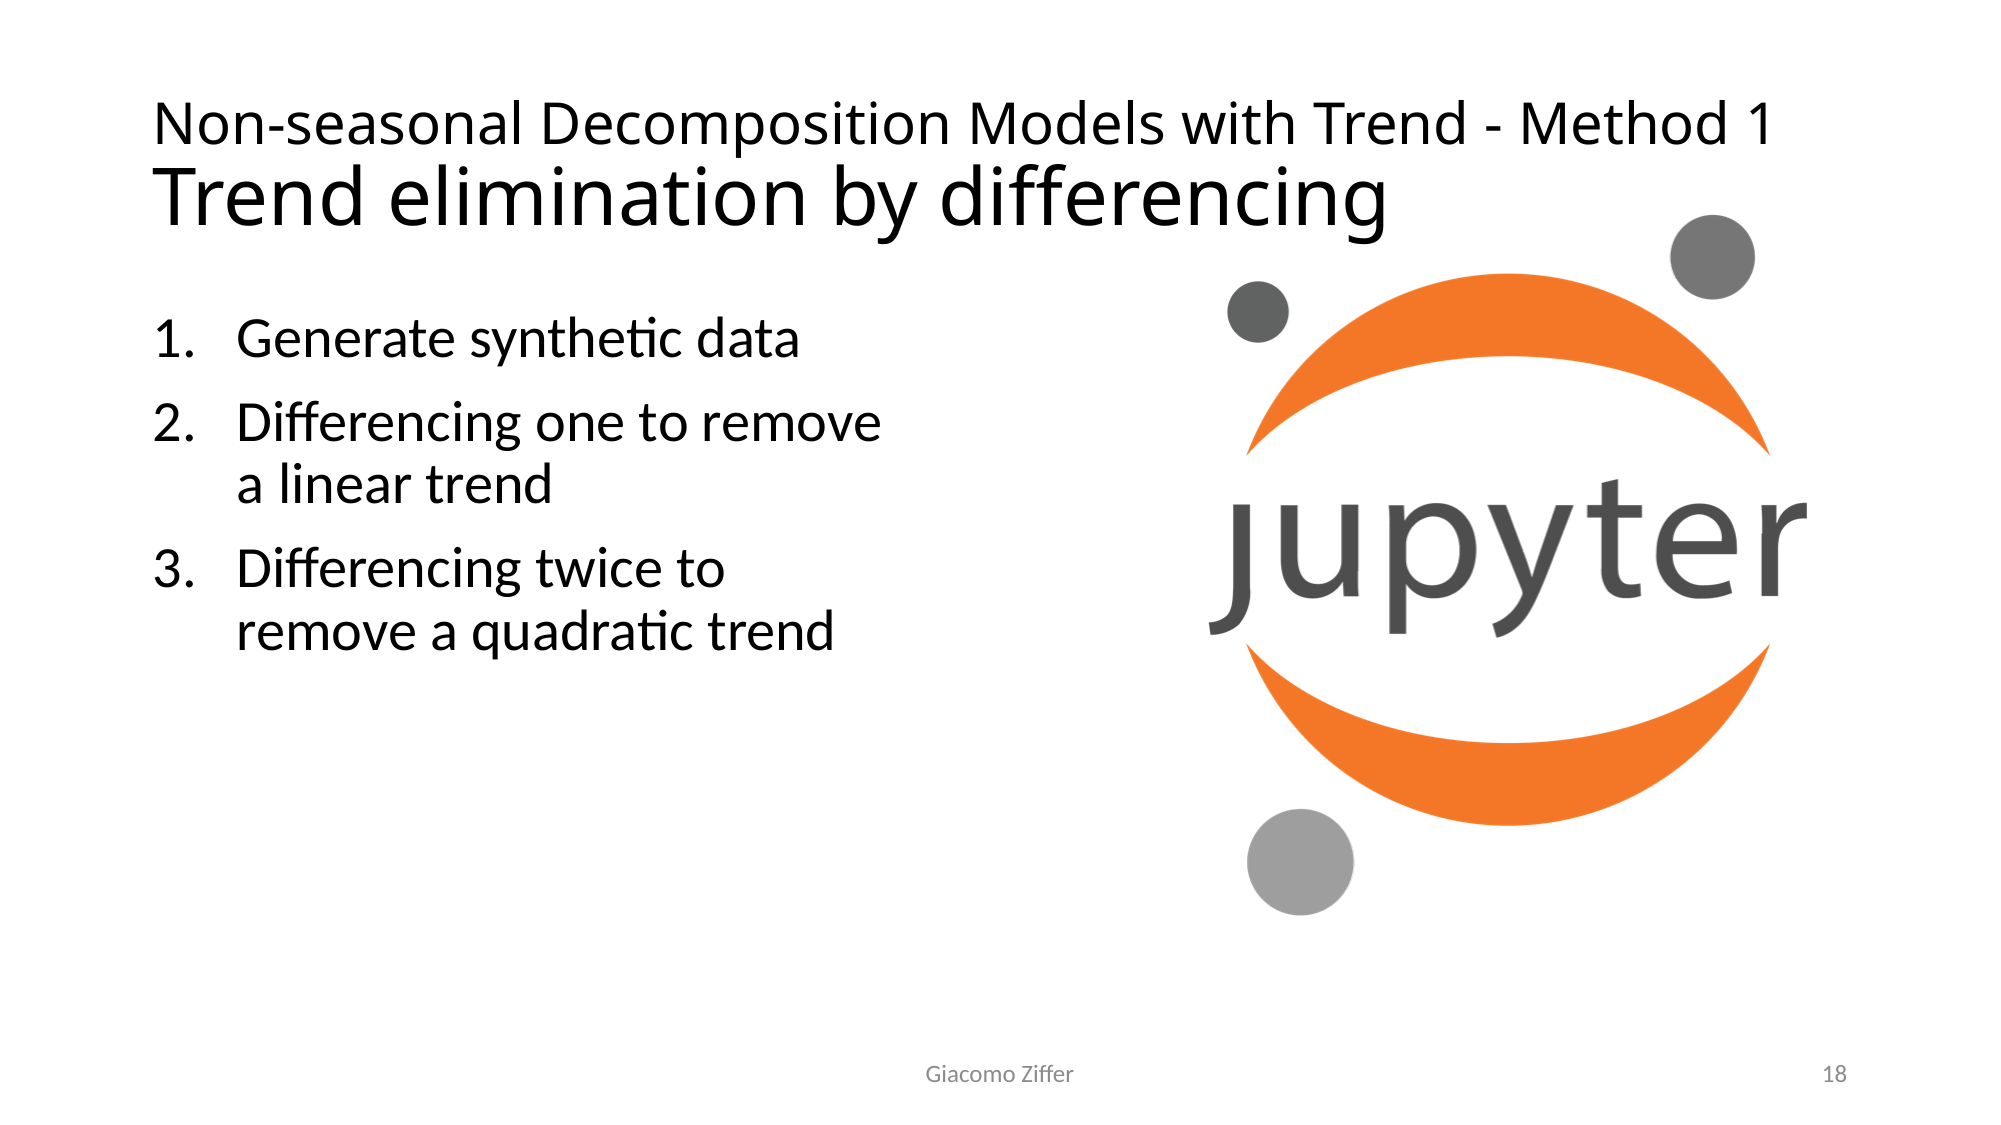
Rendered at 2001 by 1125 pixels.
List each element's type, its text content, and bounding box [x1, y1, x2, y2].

title Non-seasonal Decomposition Models with Trend - Method 1 Trend elimination by differencing [137, 59, 1863, 278]
list Generate synthetic data Differencing one to remove a linear trend Differencing twice to remove a quadratic trend [137, 299, 930, 1014]
slide_number 18 [1412, 1042, 1863, 1103]
picture [1201, 205, 1818, 920]
